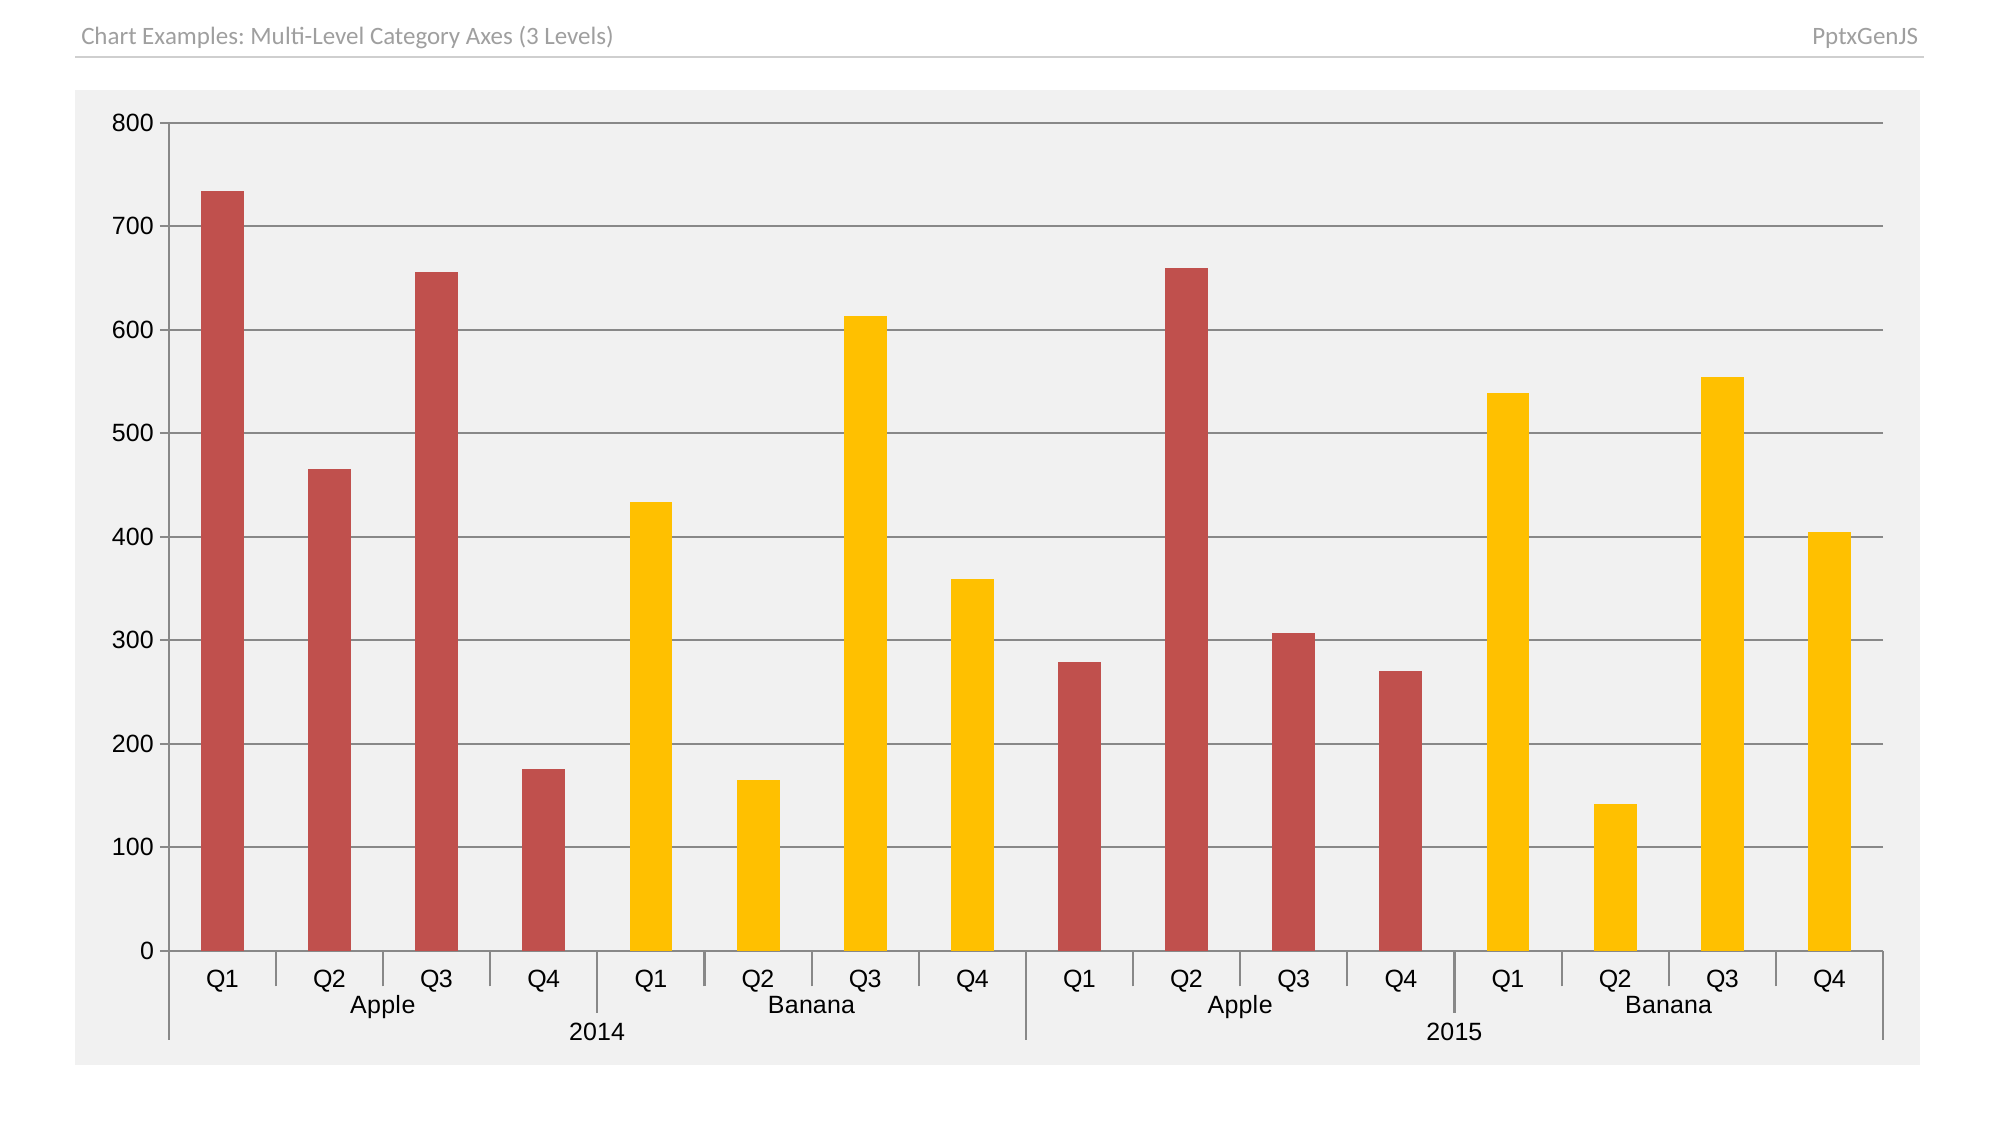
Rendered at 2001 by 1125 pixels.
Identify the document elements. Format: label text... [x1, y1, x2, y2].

table_header PptxGenJS [1425, 19, 1924, 56]
table_header Chart Examples: Multi-Level Category Axes (3 Levels) [75, 19, 1425, 56]
chart [74, 89, 1920, 1065]
